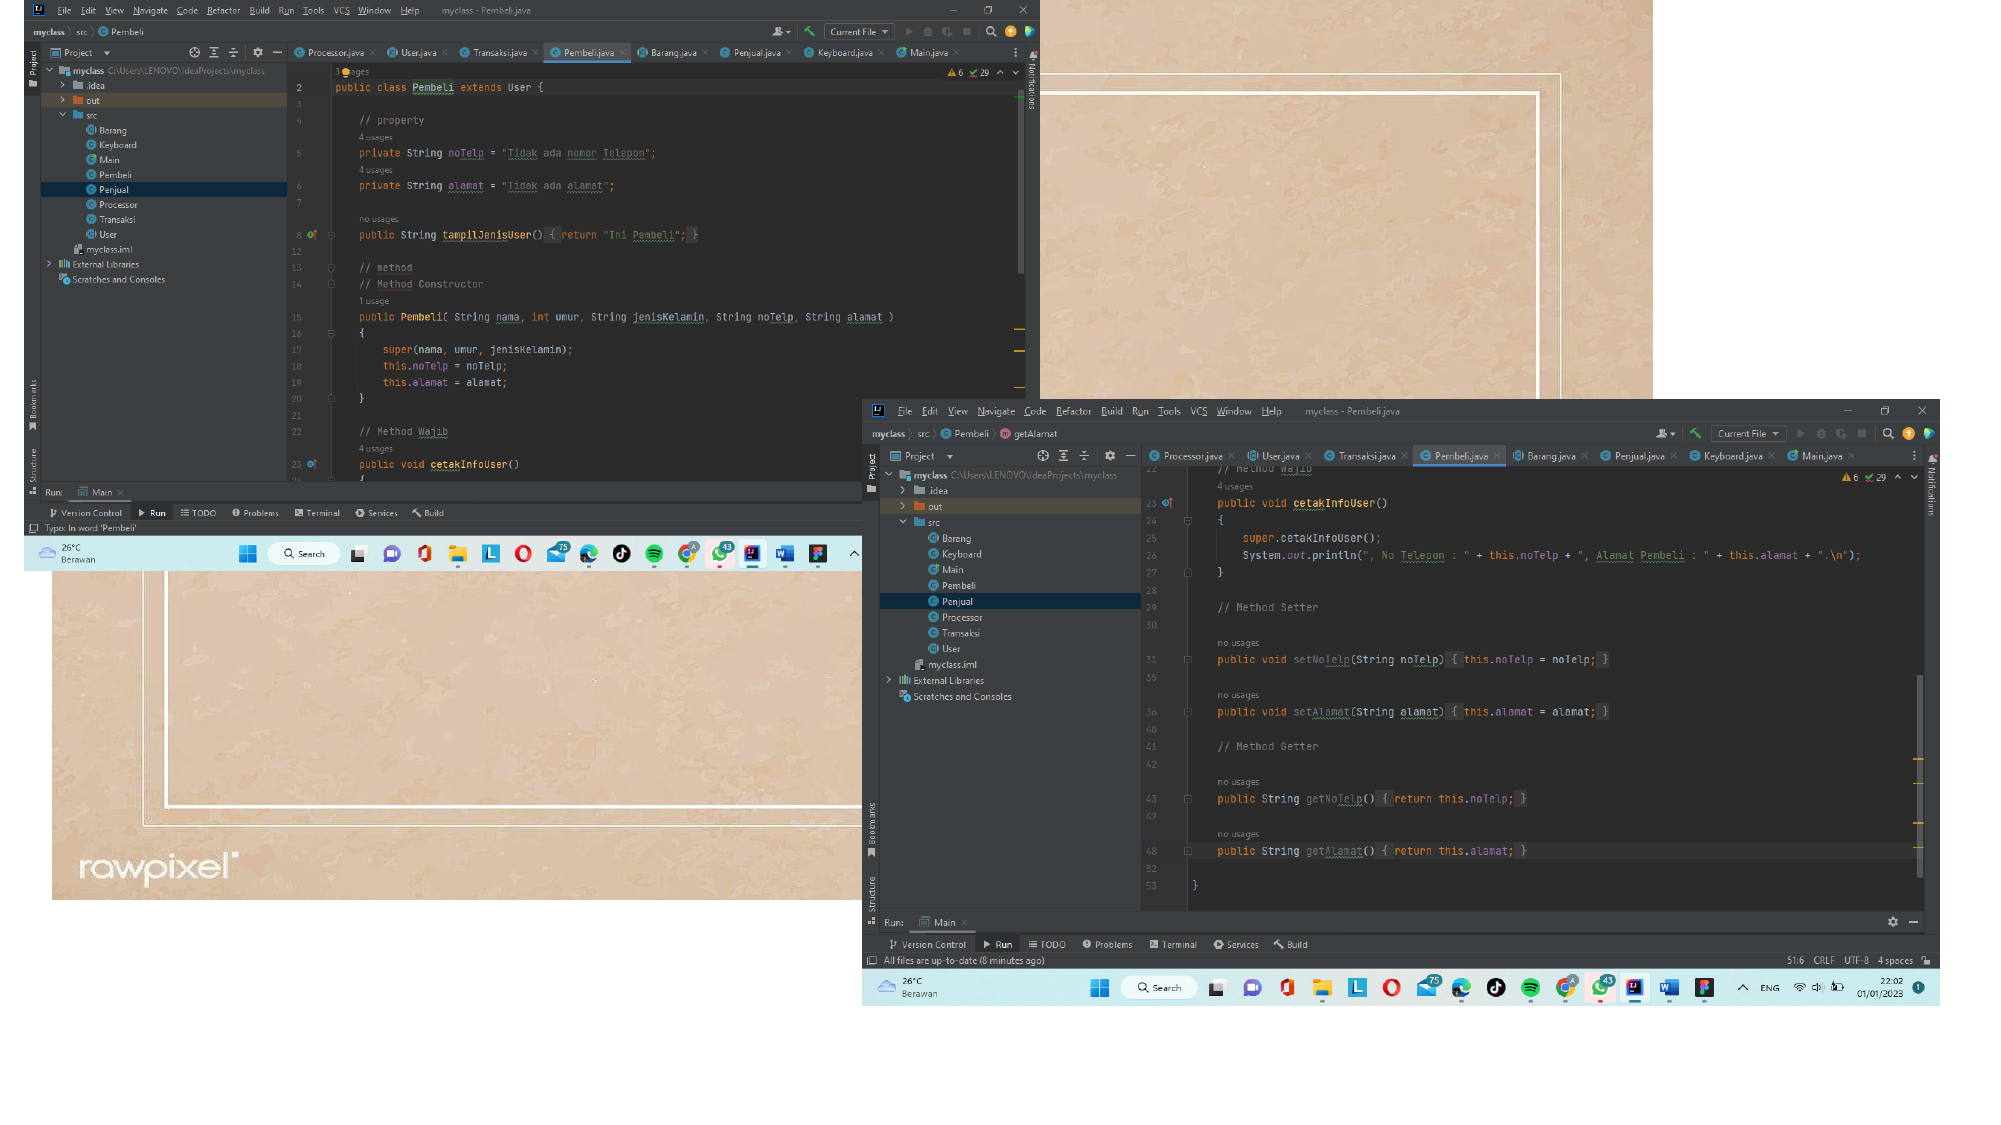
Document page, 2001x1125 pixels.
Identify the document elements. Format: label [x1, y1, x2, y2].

picture [1040, 0, 1653, 399]
list [24, 0, 1040, 571]
list [862, 399, 1940, 1006]
picture [52, 571, 862, 900]
